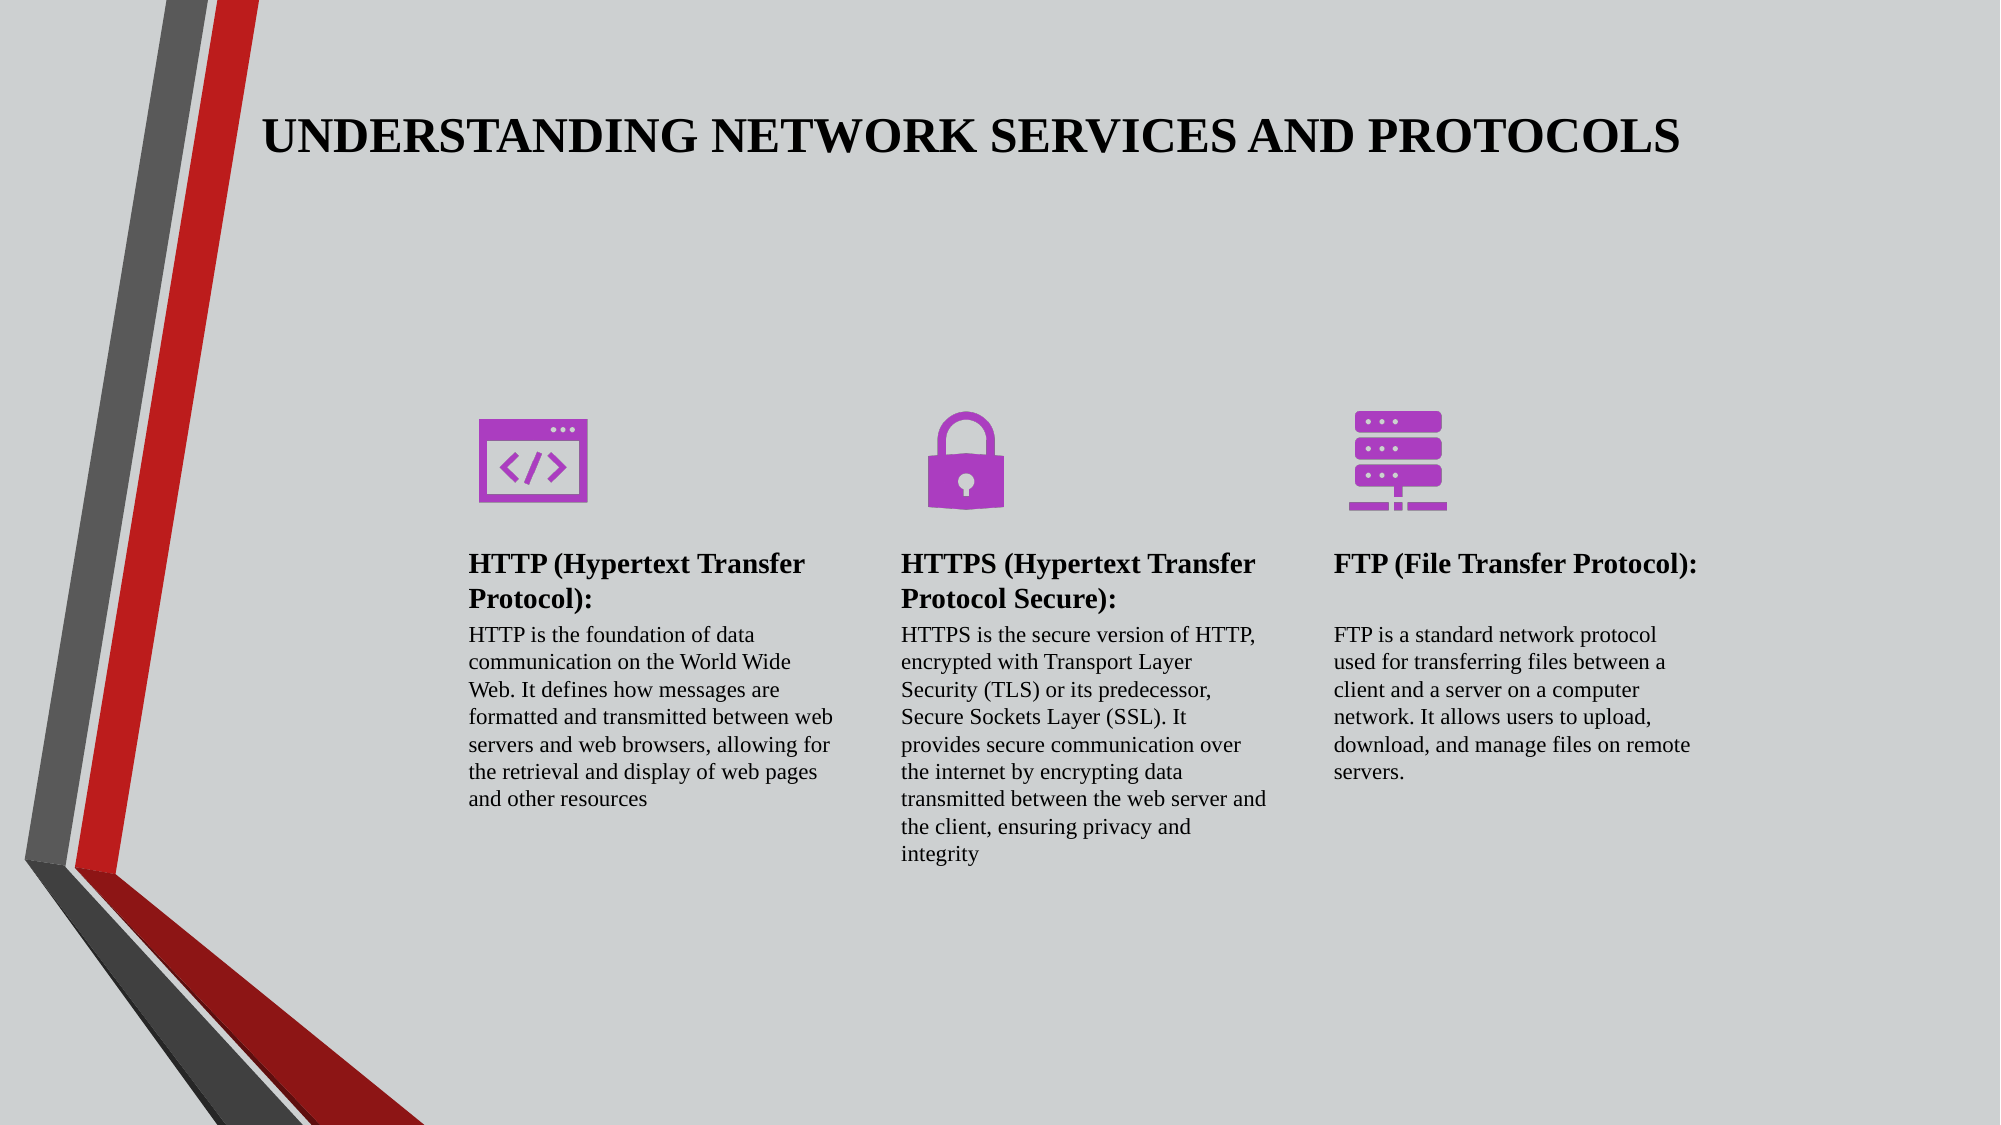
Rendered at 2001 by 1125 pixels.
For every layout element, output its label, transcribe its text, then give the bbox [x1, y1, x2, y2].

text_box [467, 219, 1704, 1027]
text_box Understanding Network Services and Protocols [246, 79, 1821, 187]
